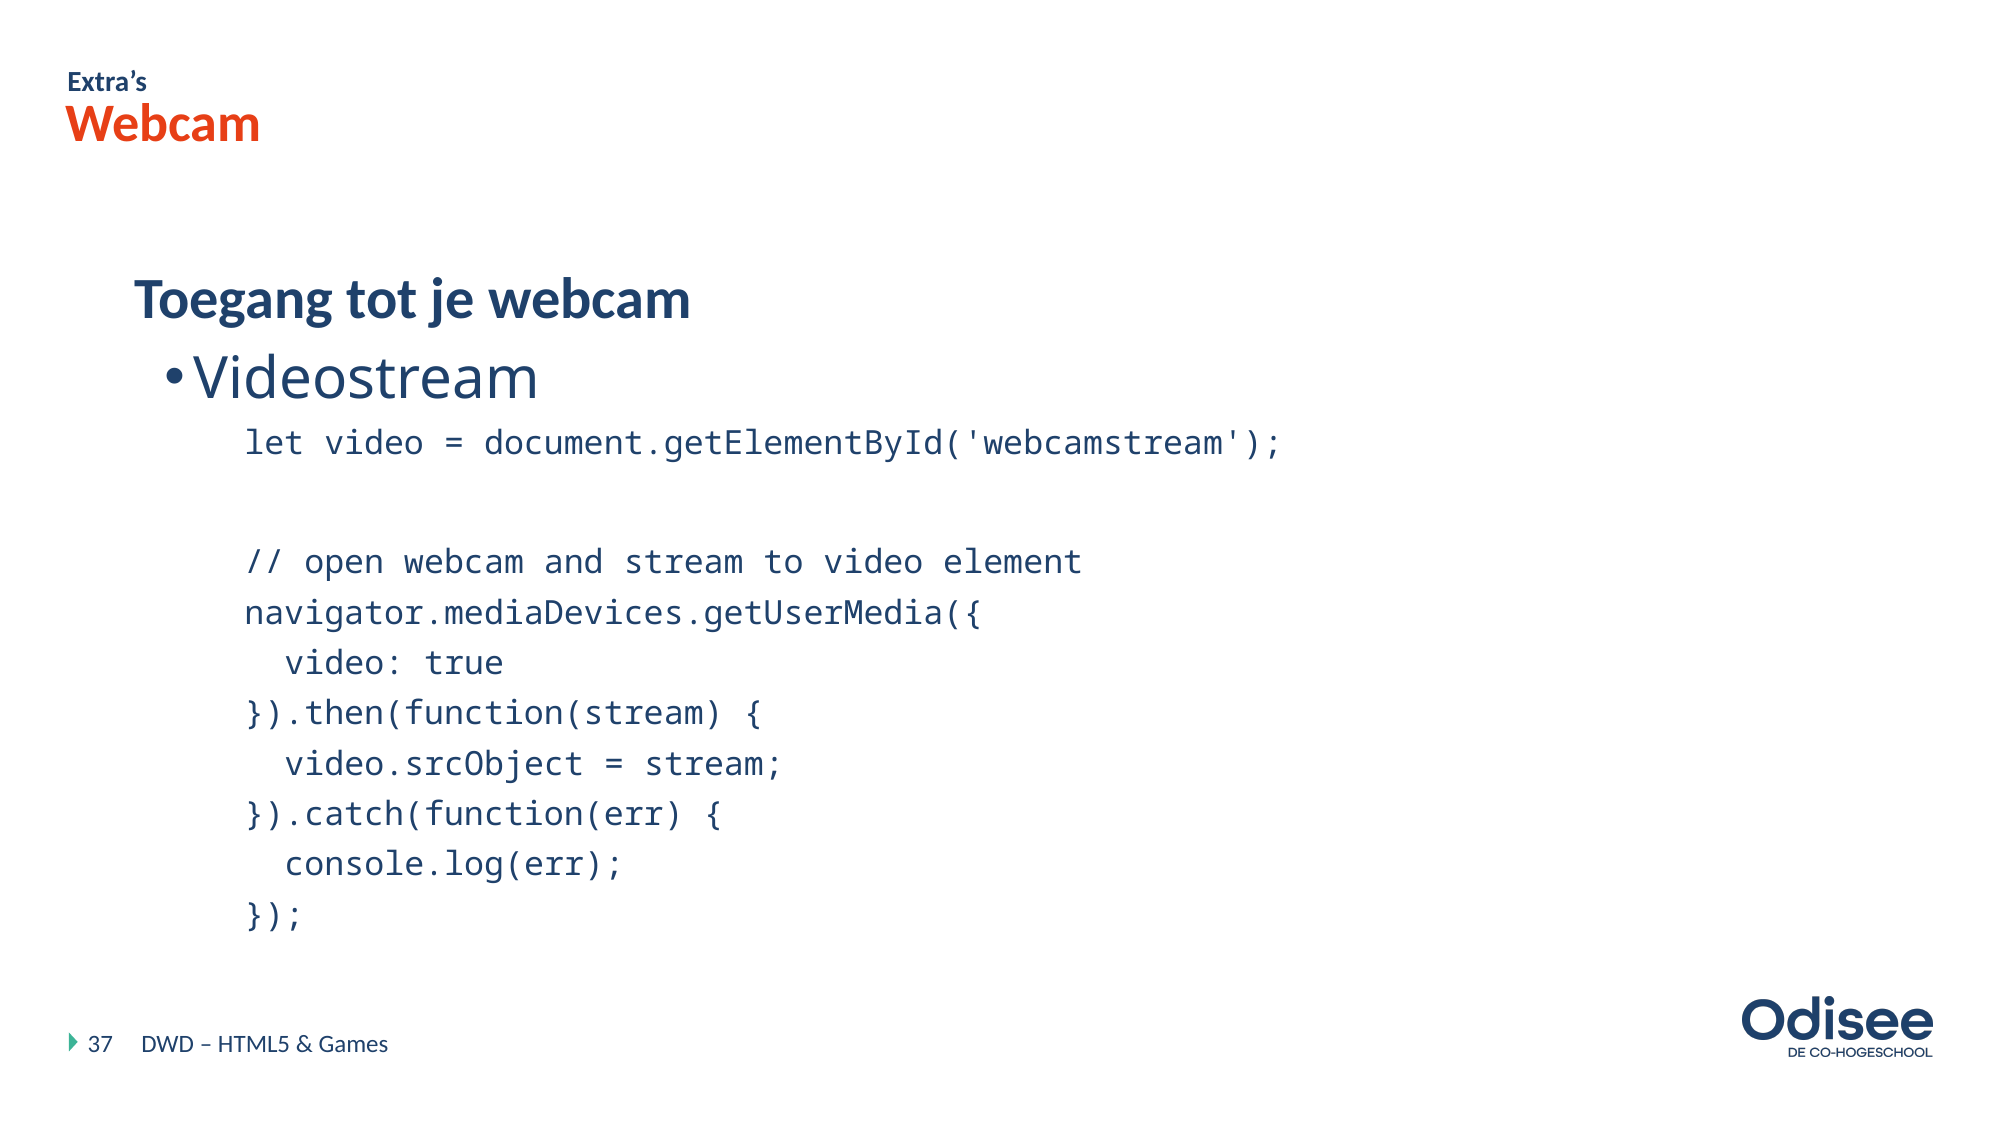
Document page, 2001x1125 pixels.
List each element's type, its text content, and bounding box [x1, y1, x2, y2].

list Toegang tot je webcam Videostream let video = document.getElementById('webcamstream'); // open webcam and stream to video element navigator.mediaDevices.getUserMedia({ video: true }).then(function(stream) { video.srcObject = stream; }).catch(function(err) { console.log(err); }); [134, 260, 1790, 983]
footer DWD – HTML5 & Games [141, 1027, 817, 1088]
picture [1742, 996, 1933, 1057]
list Extra’s [67, 37, 677, 98]
title Webcam [64, 100, 1790, 213]
slide_number 37 [87, 1027, 135, 1088]
